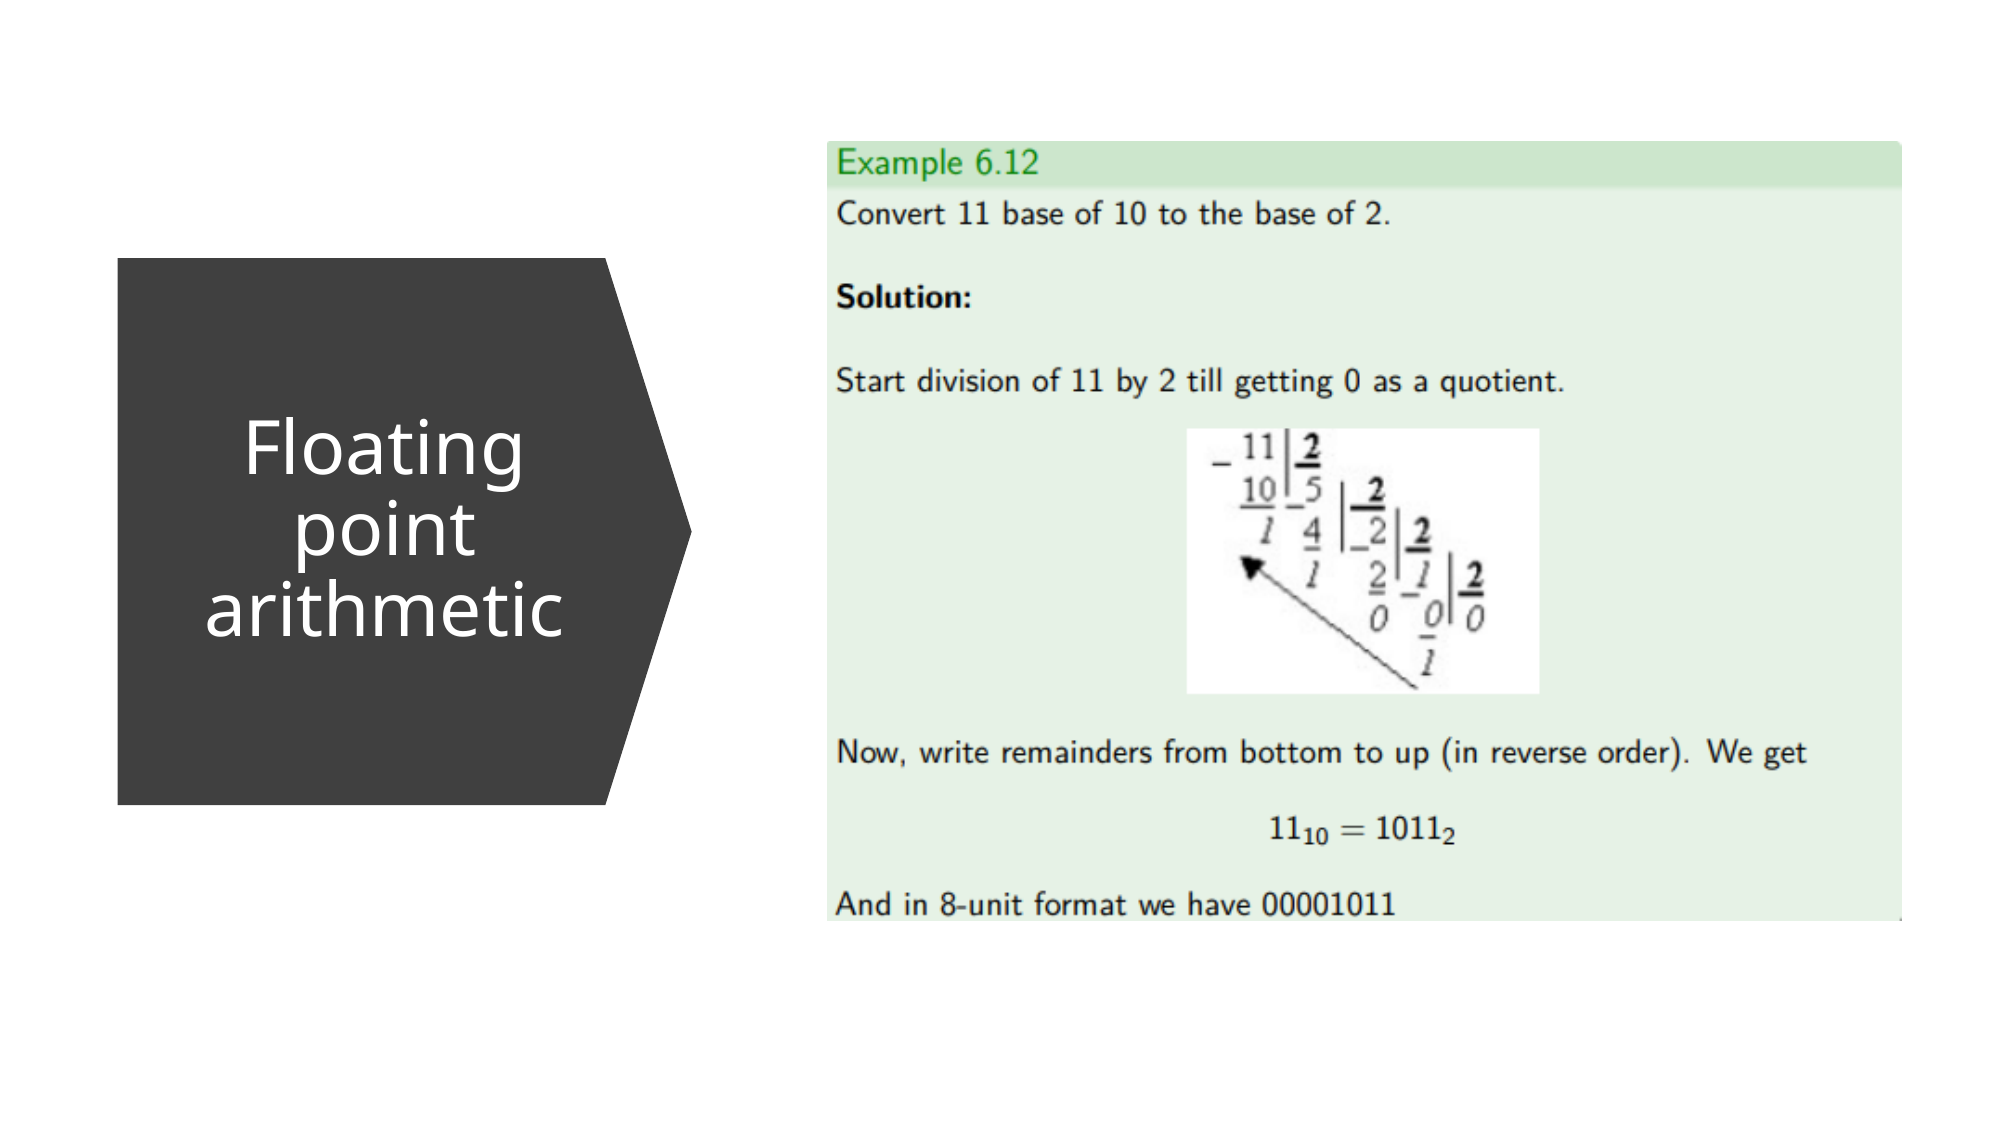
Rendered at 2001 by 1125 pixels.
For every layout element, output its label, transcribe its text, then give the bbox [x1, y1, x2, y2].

text_box [116, 256, 694, 807]
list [827, 140, 1902, 921]
title Floating point arithmetic [168, 322, 601, 741]
